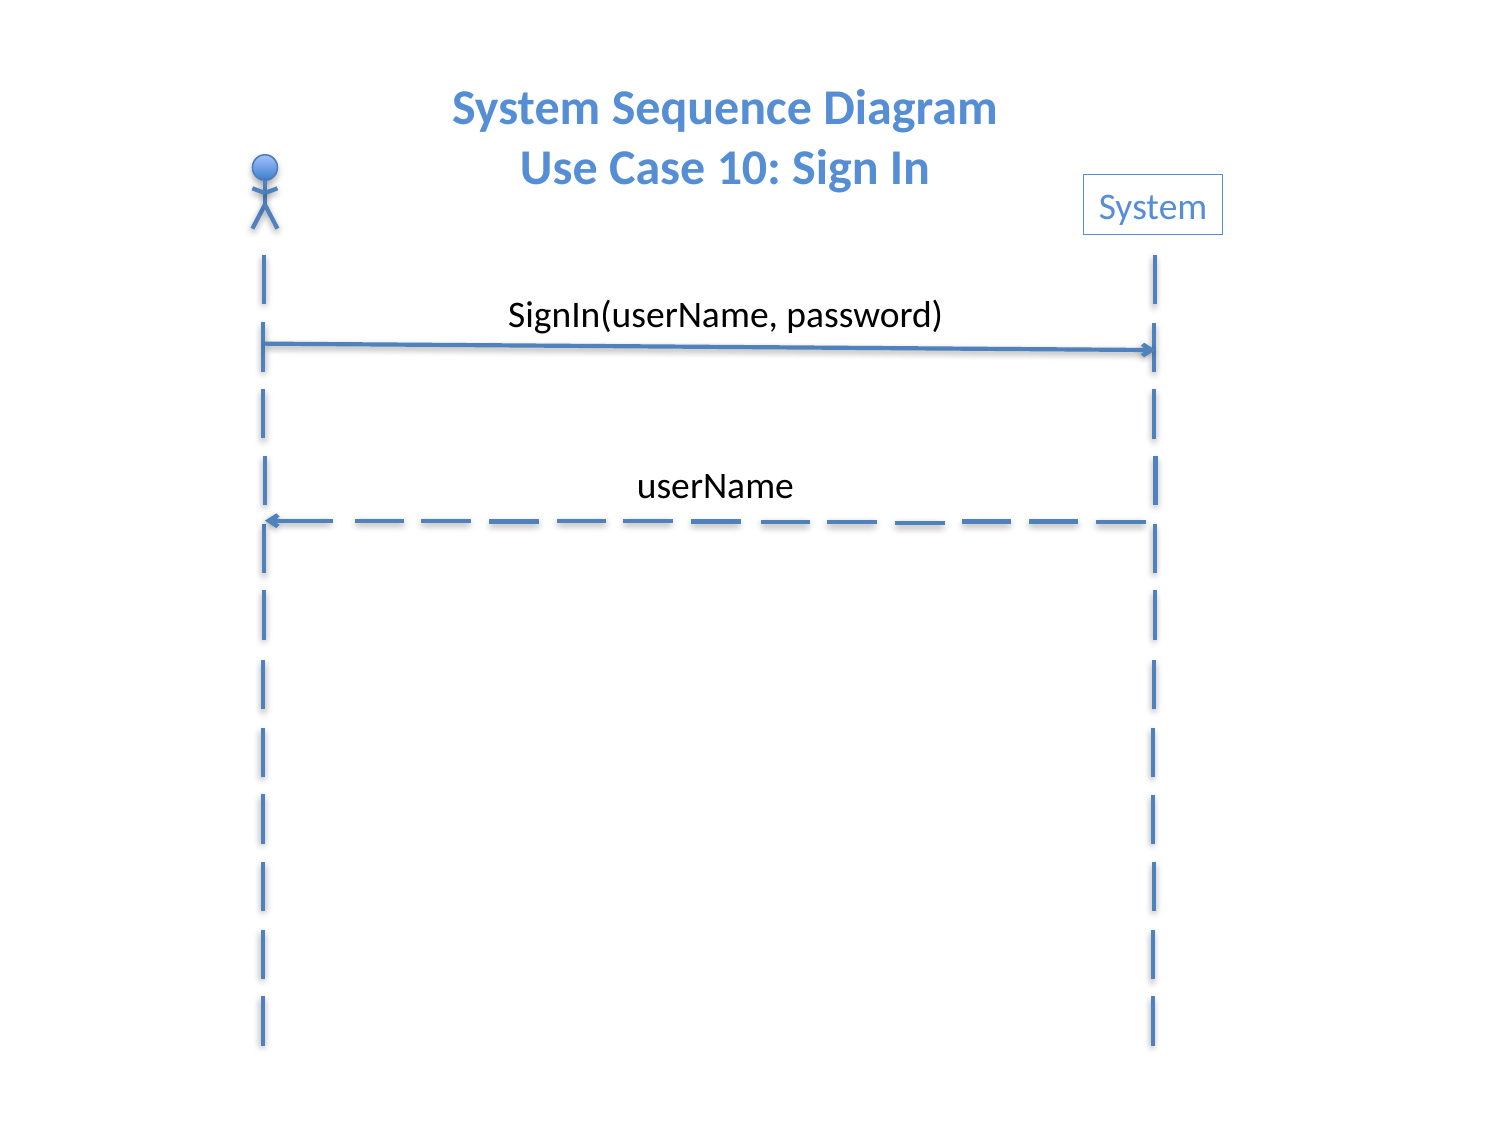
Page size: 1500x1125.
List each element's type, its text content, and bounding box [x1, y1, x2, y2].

text_box System Sequence Diagram Use Case 10: Sign In [435, 66, 1015, 202]
text_box System [1083, 174, 1223, 235]
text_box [252, 154, 278, 229]
text_box userName [622, 454, 743, 514]
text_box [748, 126, 752, 342]
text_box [748, 360, 752, 918]
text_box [264, 343, 1156, 351]
text_box userName [756, 454, 809, 514]
text_box SignIn(userName, password) [493, 283, 743, 342]
text_box SignIn(userName, password) [756, 283, 959, 342]
